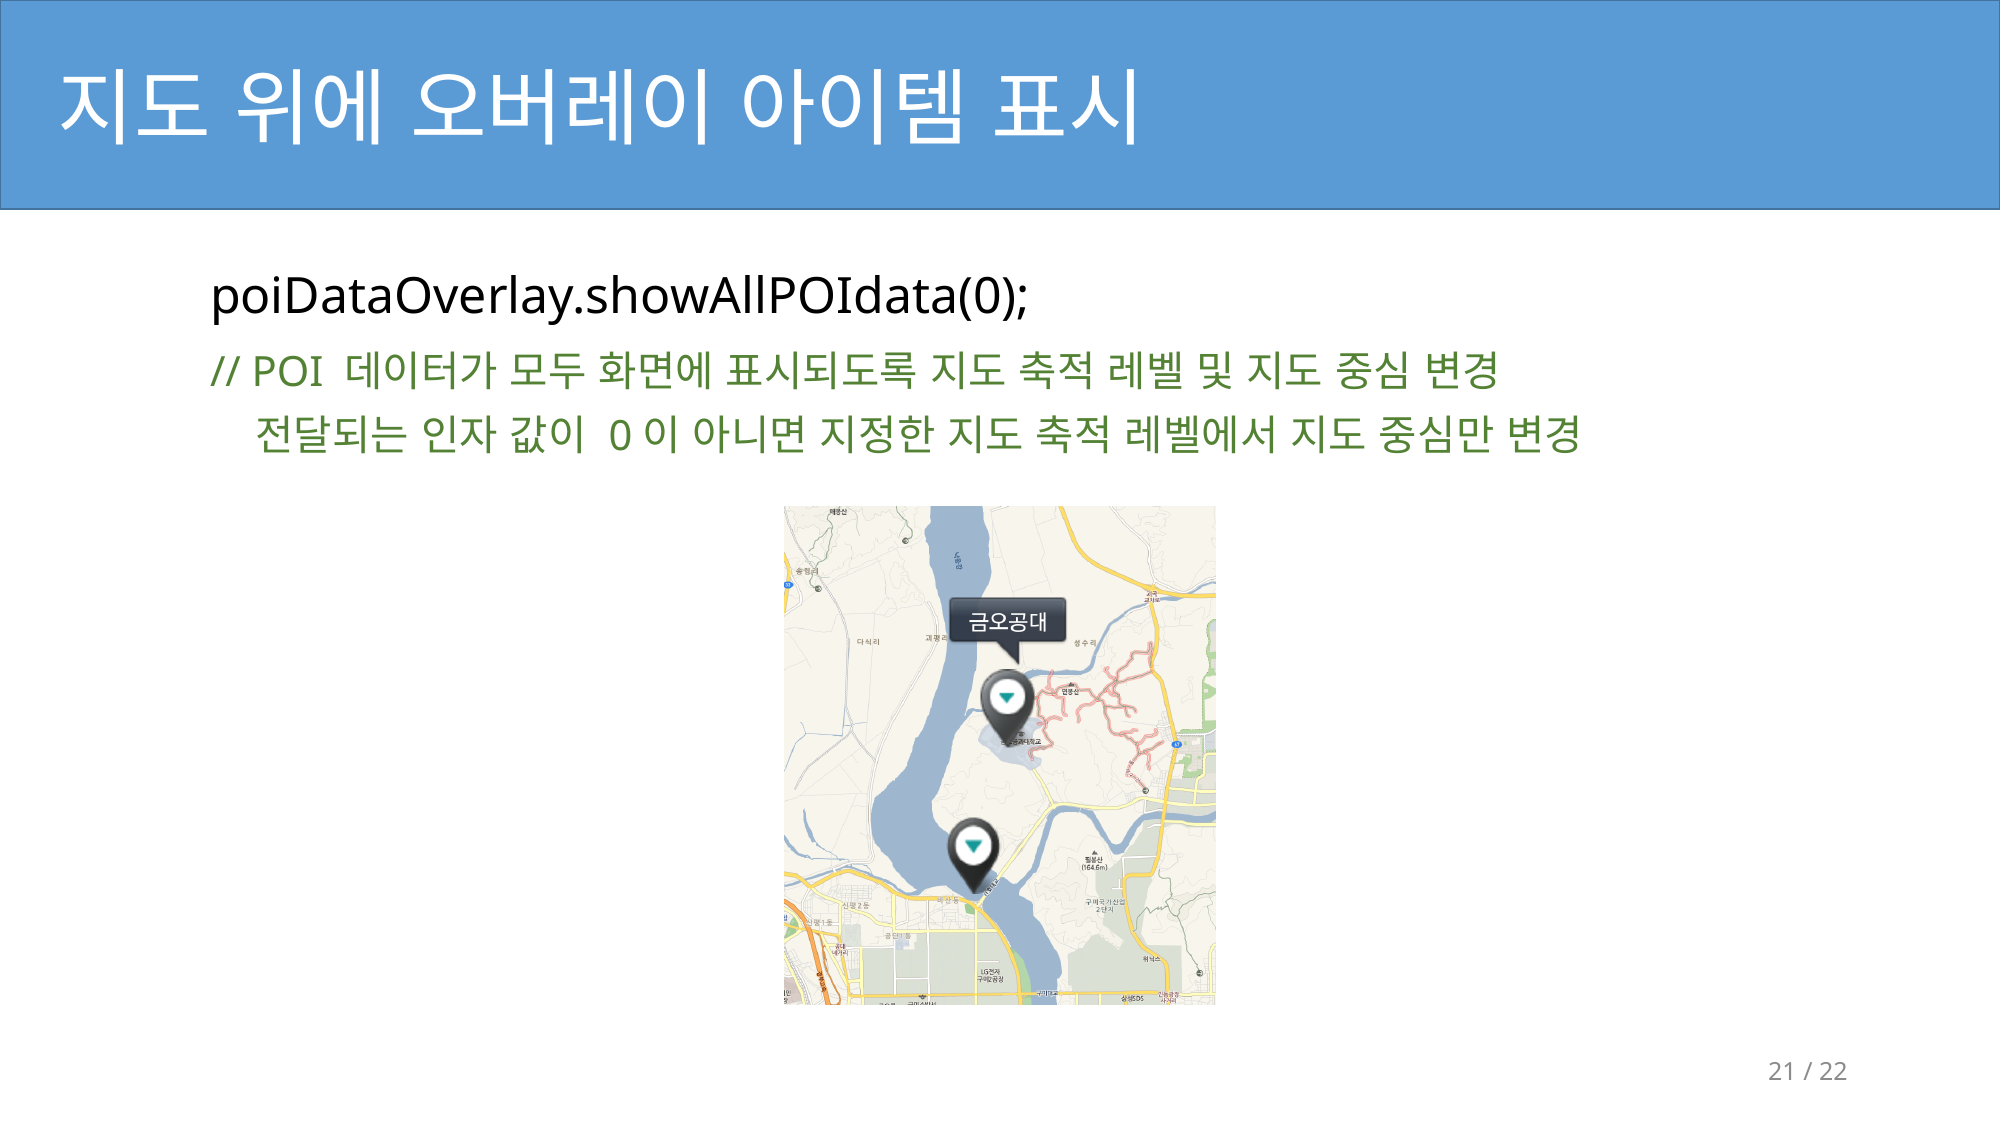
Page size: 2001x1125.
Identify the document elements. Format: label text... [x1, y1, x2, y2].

picture [784, 506, 1216, 1005]
slide_number 21 / 22 [1412, 1042, 1863, 1103]
text_box poiDataOverlay.showAllPOIdata(0); // POI 데이터가 모두 화면에 표시되도록 지도 축적 레벨 및 지도 중심 변경 전달되는 인자 값이 0이 아니면 지정한 지도 축적 레벨에서 지도 중심만 변경 [45, 256, 1955, 467]
text_box 지도 위에 오버레이 아이템 표시 [0, 0, 2000, 210]
